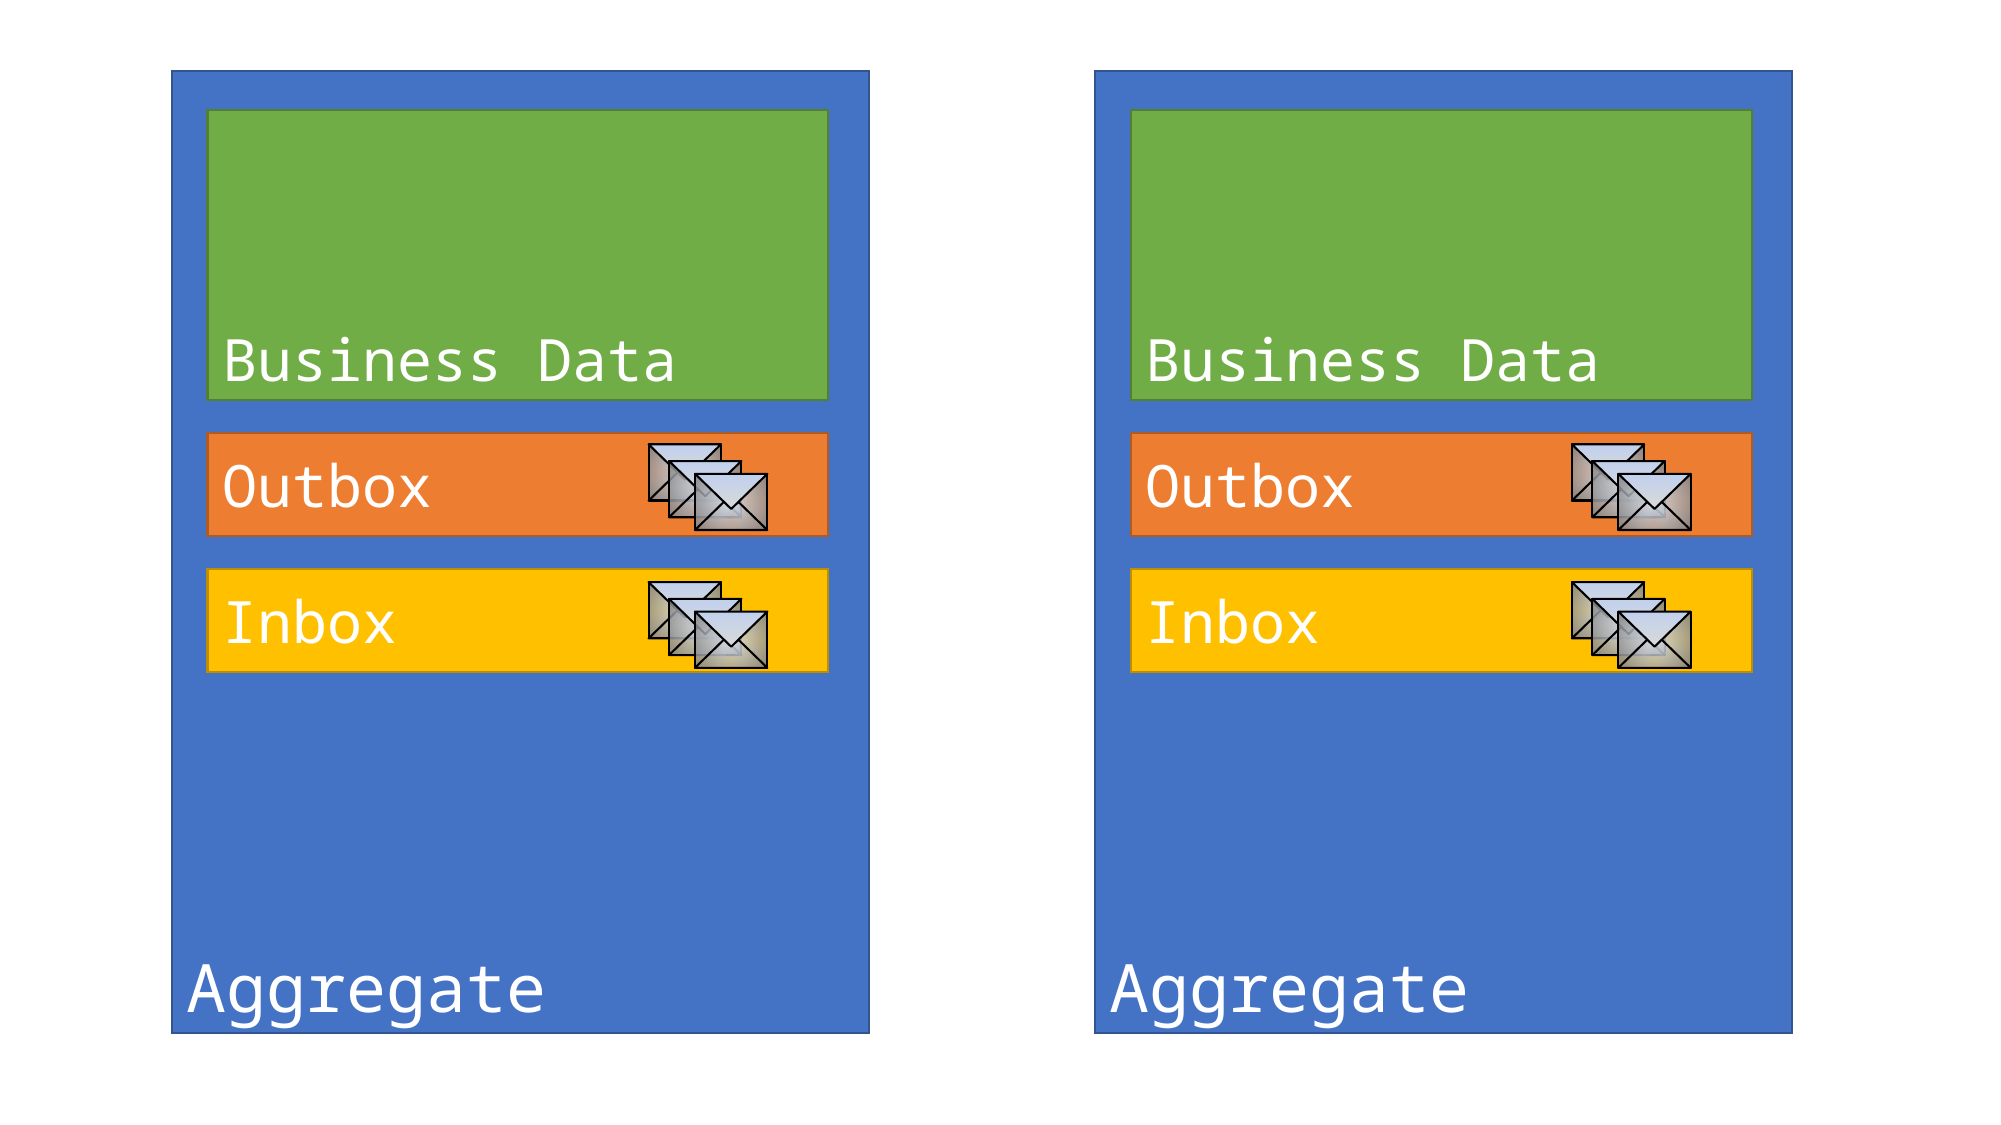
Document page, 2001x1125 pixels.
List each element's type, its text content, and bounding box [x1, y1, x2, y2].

text_box Outbox [1130, 432, 1753, 537]
text_box Aggregate [171, 70, 870, 1034]
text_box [648, 444, 768, 530]
text_box Aggregate [1094, 70, 1793, 1034]
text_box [648, 582, 768, 668]
text_box Outbox [206, 432, 829, 537]
text_box Inbox [1130, 568, 1753, 673]
text_box Inbox [206, 568, 829, 673]
text_box Business Data [206, 109, 829, 401]
text_box Business Data [1130, 109, 1753, 401]
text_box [1571, 444, 1691, 530]
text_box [1571, 582, 1691, 668]
